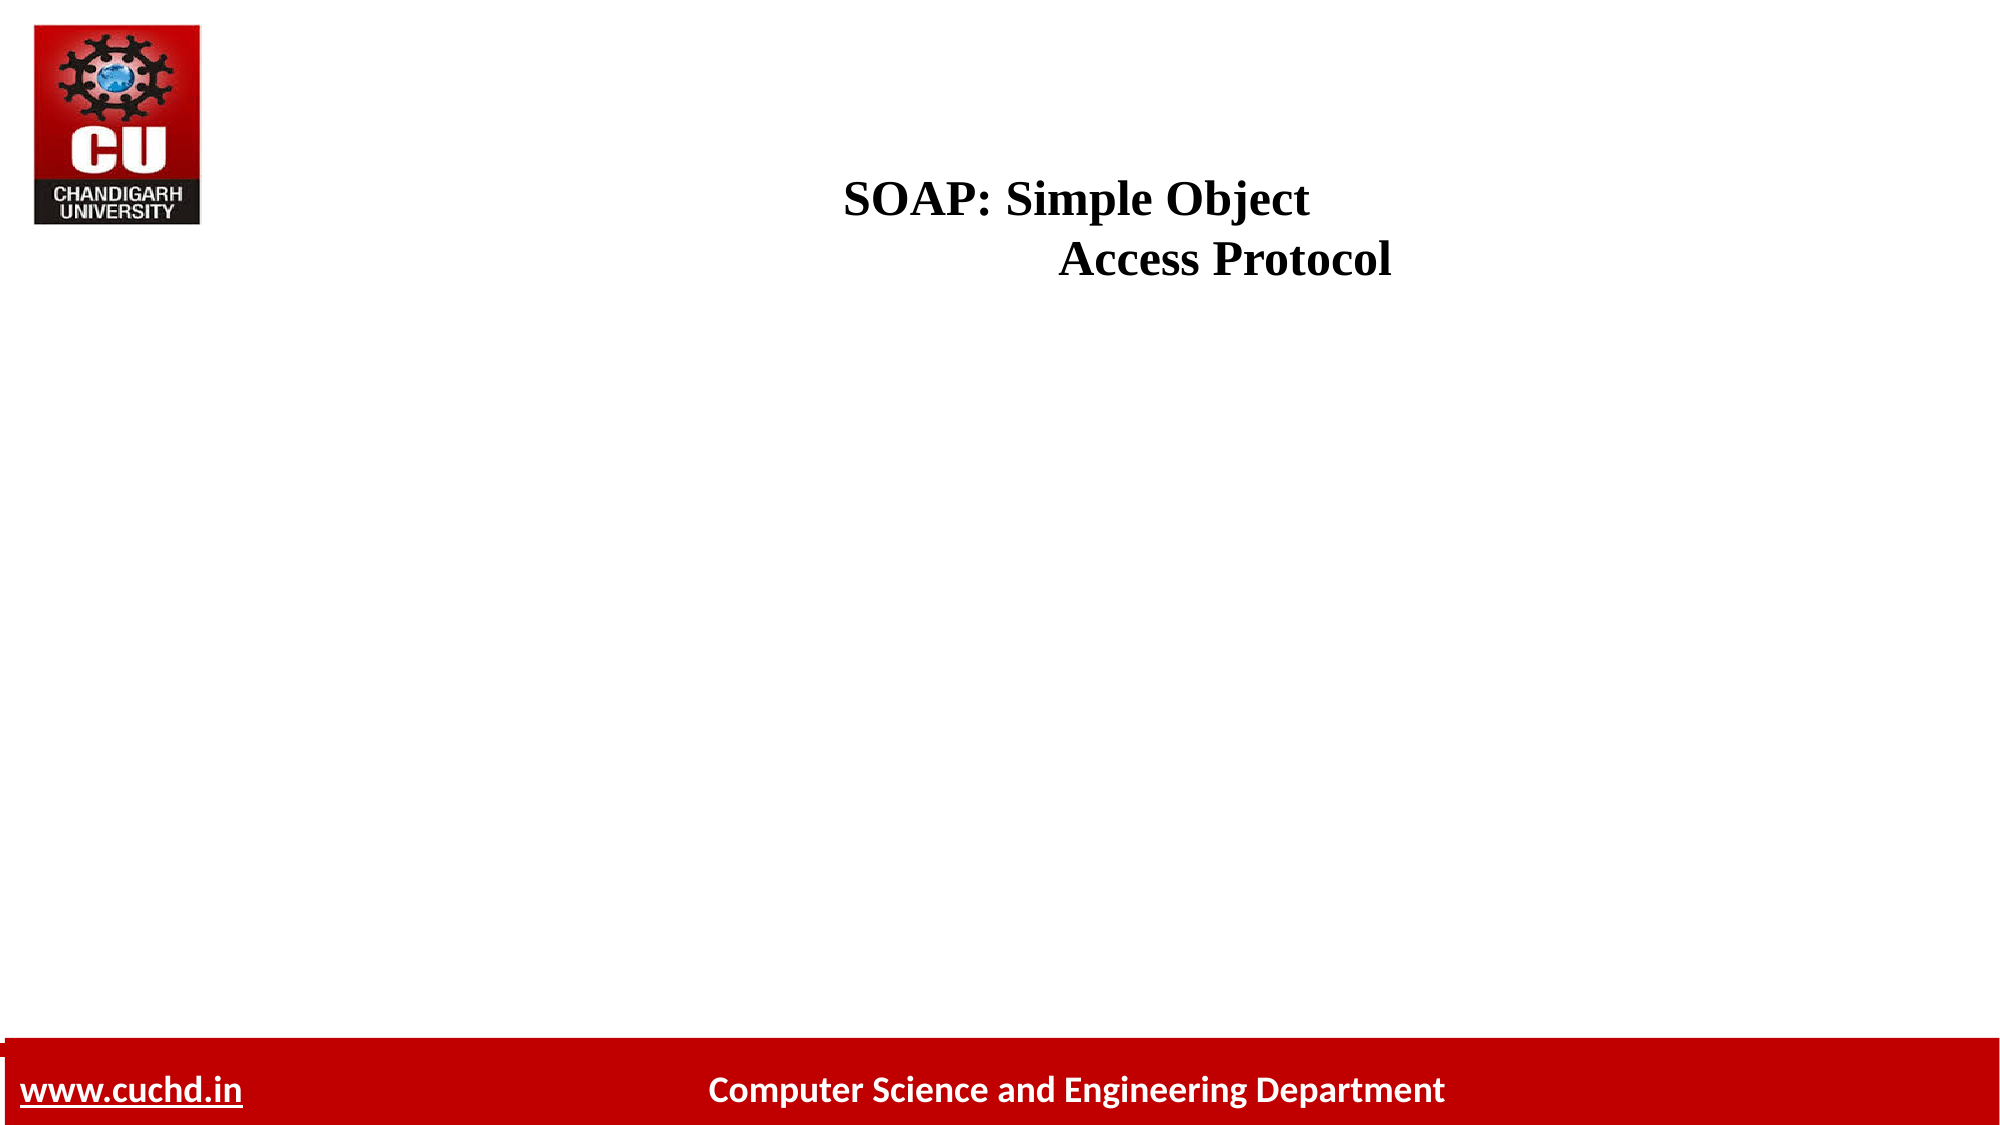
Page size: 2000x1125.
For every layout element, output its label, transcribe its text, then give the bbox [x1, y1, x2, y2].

title SOAP: Simple Object Access Protocol [216, 174, 1950, 275]
picture [33, 24, 202, 225]
